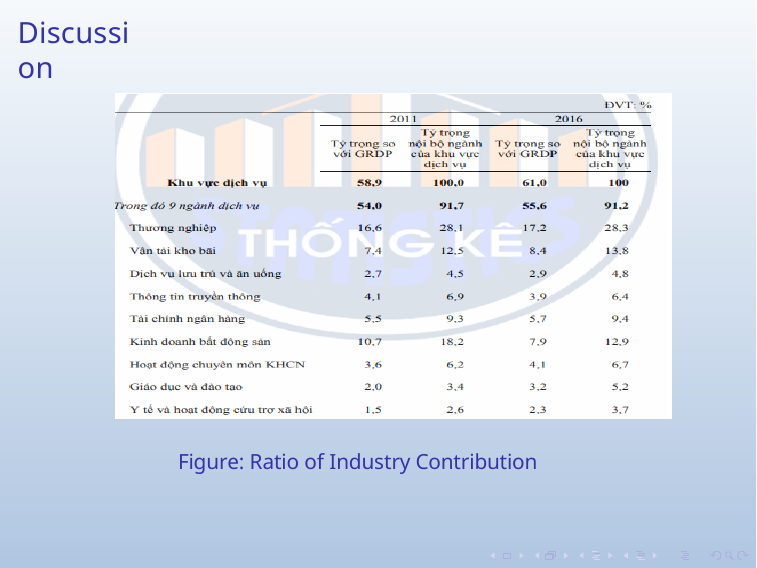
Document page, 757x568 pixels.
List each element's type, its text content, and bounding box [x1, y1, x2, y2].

picture [115, 93, 672, 419]
text_box Discussion [15, 11, 146, 85]
text_box Figure: Ratio of Industry Contribution [176, 446, 611, 474]
